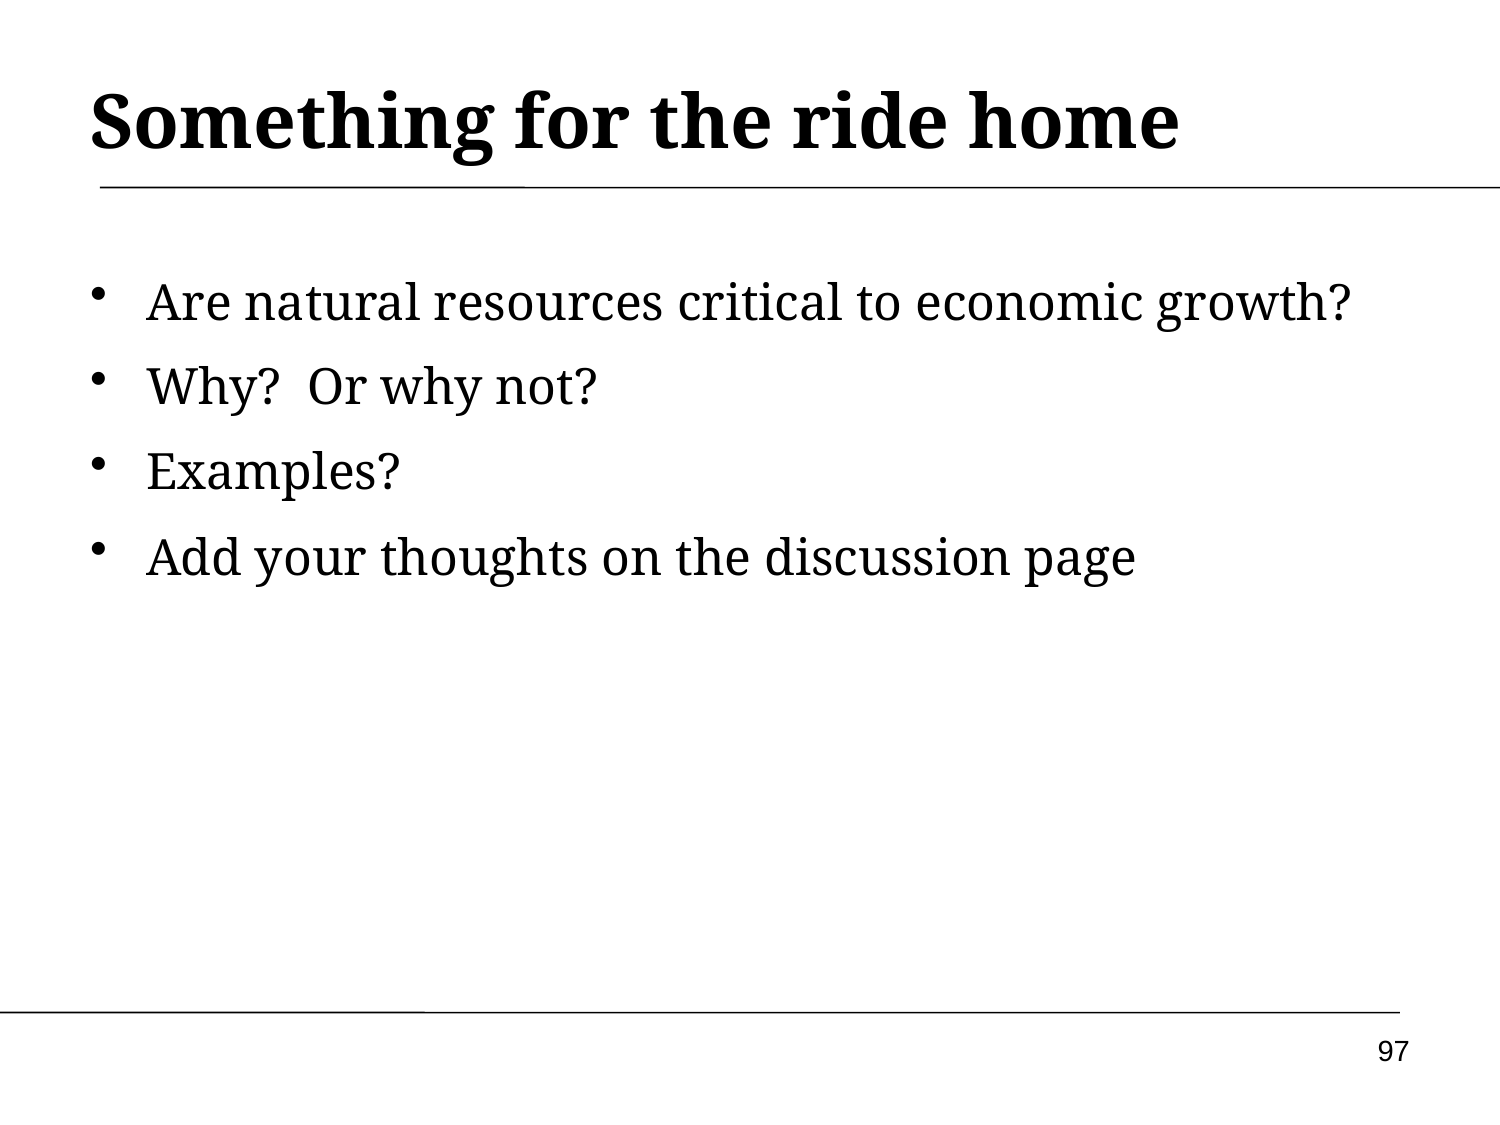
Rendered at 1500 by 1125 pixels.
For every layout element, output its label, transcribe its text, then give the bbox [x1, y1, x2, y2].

slide_number 97 [1074, 1024, 1426, 1103]
list Are natural resources critical to economic growth? Why? Or why not? Examples? Add your thoughts on the discussion page [74, 262, 1426, 1006]
title Something for the ride home [74, 49, 1426, 188]
